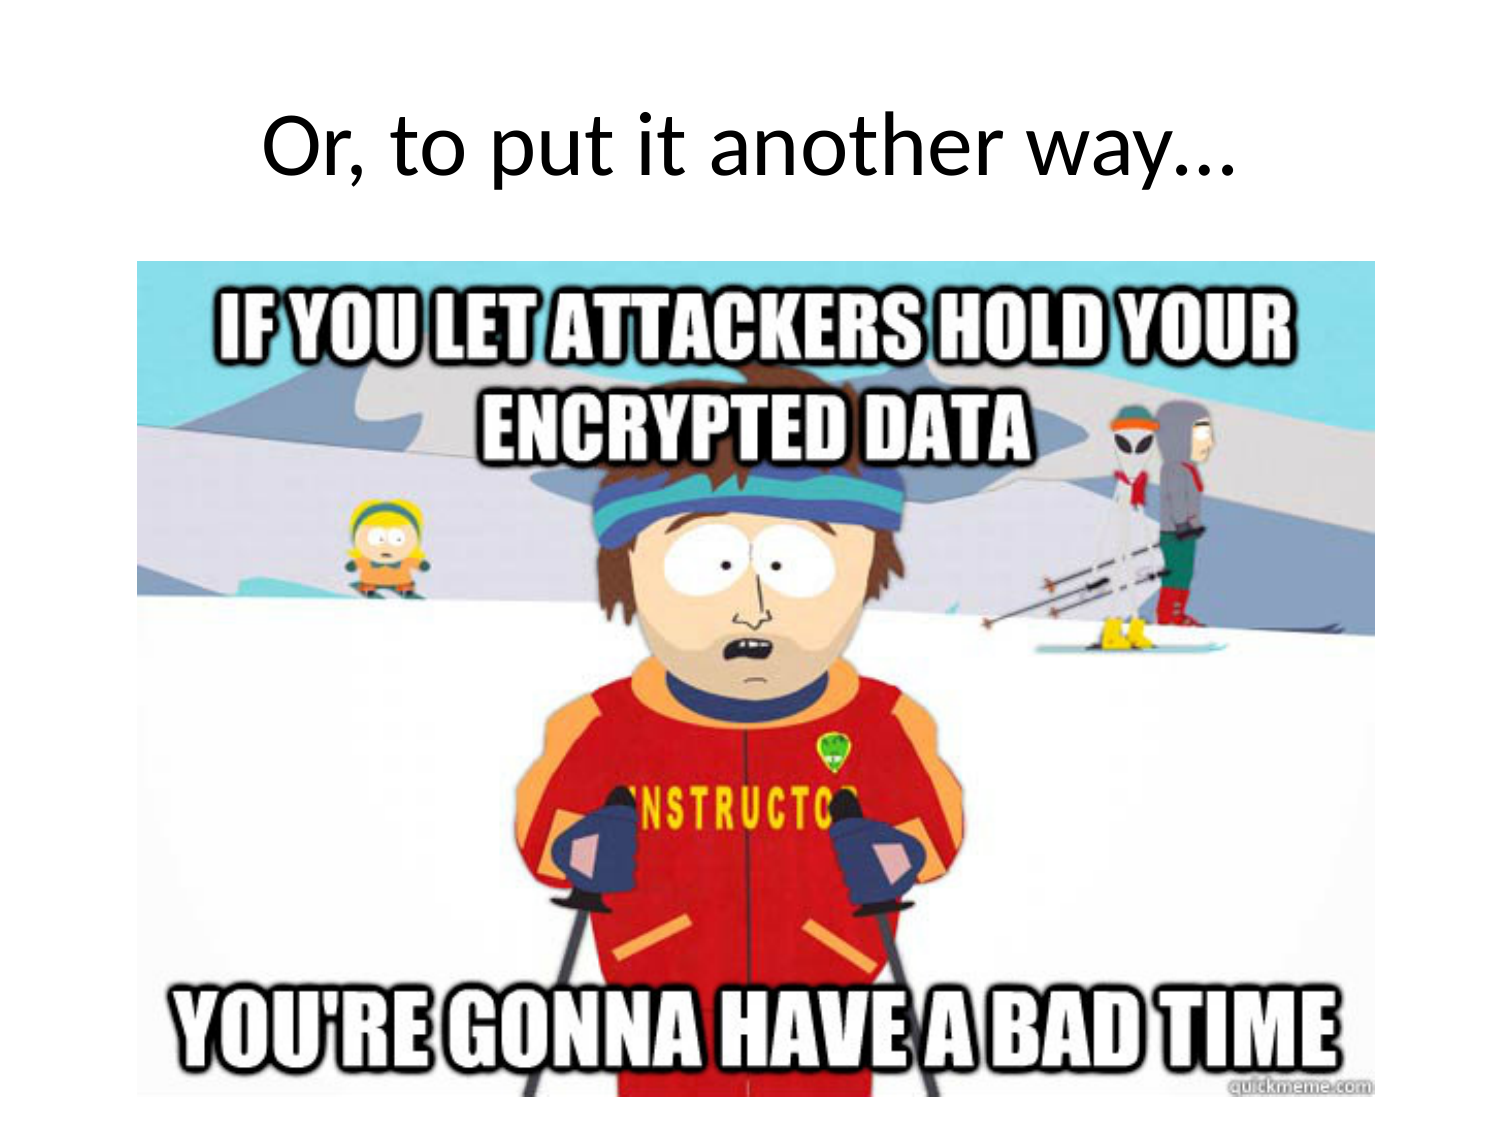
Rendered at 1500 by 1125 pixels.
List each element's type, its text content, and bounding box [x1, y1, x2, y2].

title Or, to put it another way… [75, 45, 1425, 233]
picture [137, 260, 1376, 1097]
